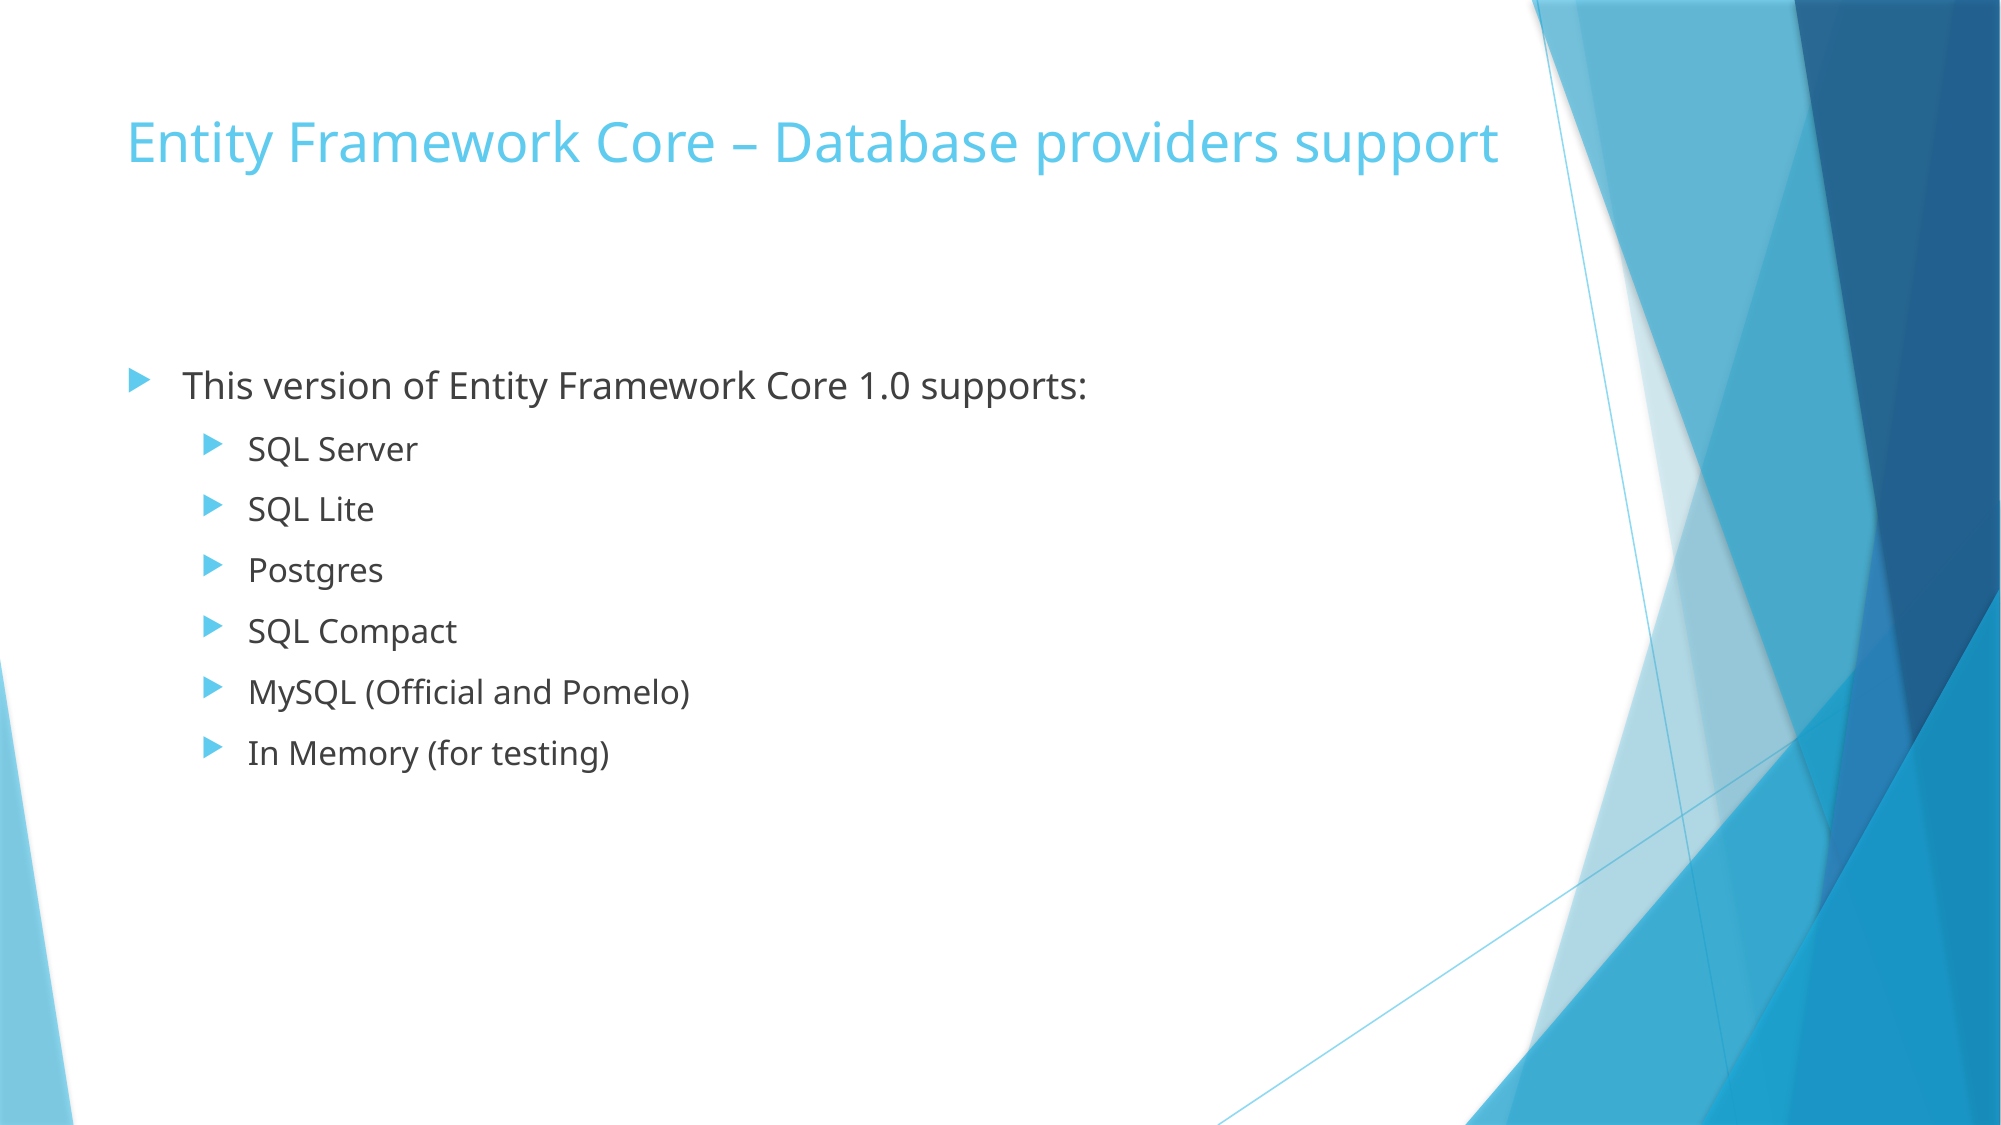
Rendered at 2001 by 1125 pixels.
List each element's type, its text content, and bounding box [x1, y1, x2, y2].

list This version of Entity Framework Core 1.0 supports: SQL Server SQL Lite Postgres SQL Compact MySQL (Official and Pomelo) In Memory (for testing) [111, 354, 1522, 992]
title Entity Framework Core – Database providers support [111, 99, 1522, 317]
